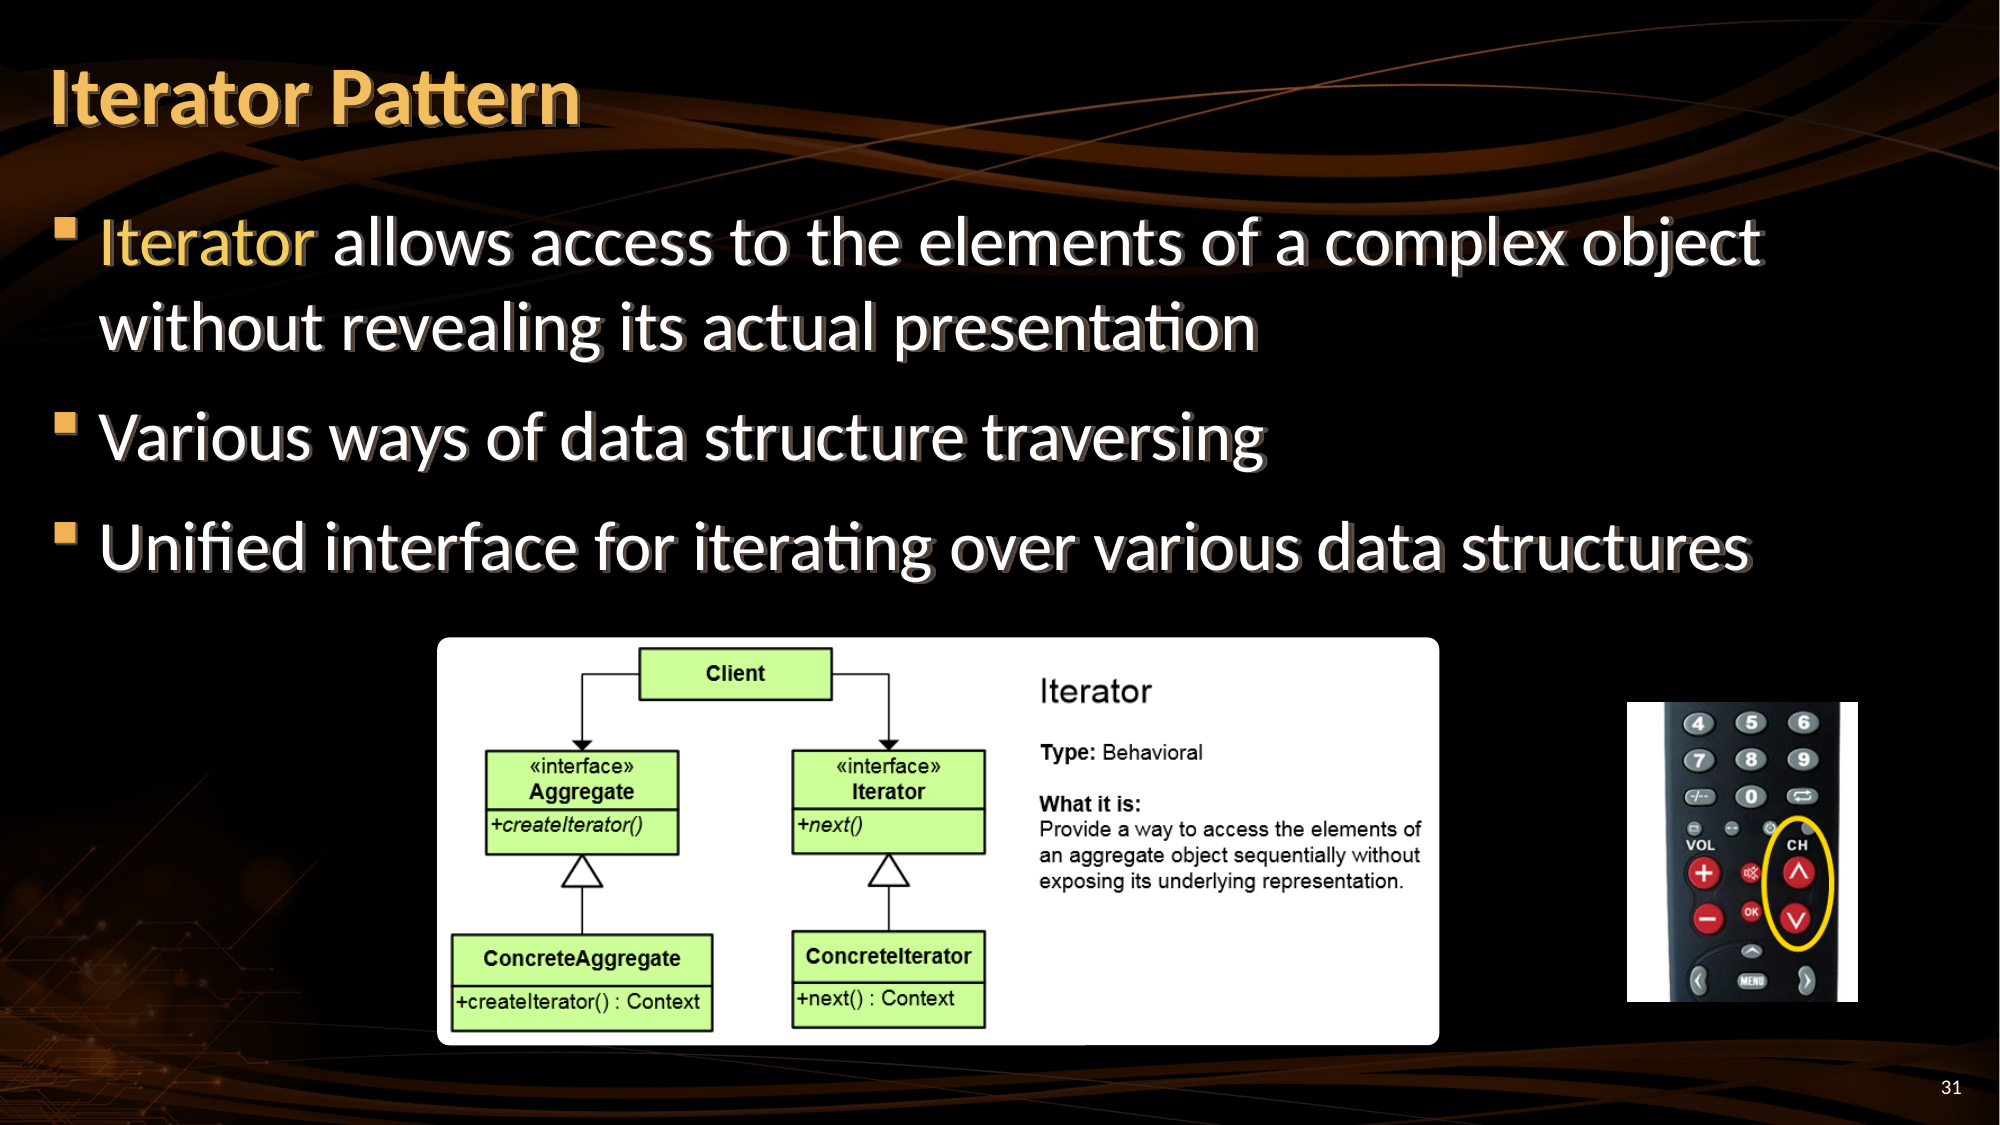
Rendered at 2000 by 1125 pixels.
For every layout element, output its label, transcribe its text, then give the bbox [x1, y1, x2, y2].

title Iterator Pattern [30, 0, 1602, 198]
picture [0, 0, 2000, 1125]
slide_number 31 [1897, 1070, 1968, 1103]
list Iterator allows access to the elements of a complex object without revealing its actual presentation Various ways of data structure traversing Unified interface for iterating over various data structures [31, 188, 1968, 839]
